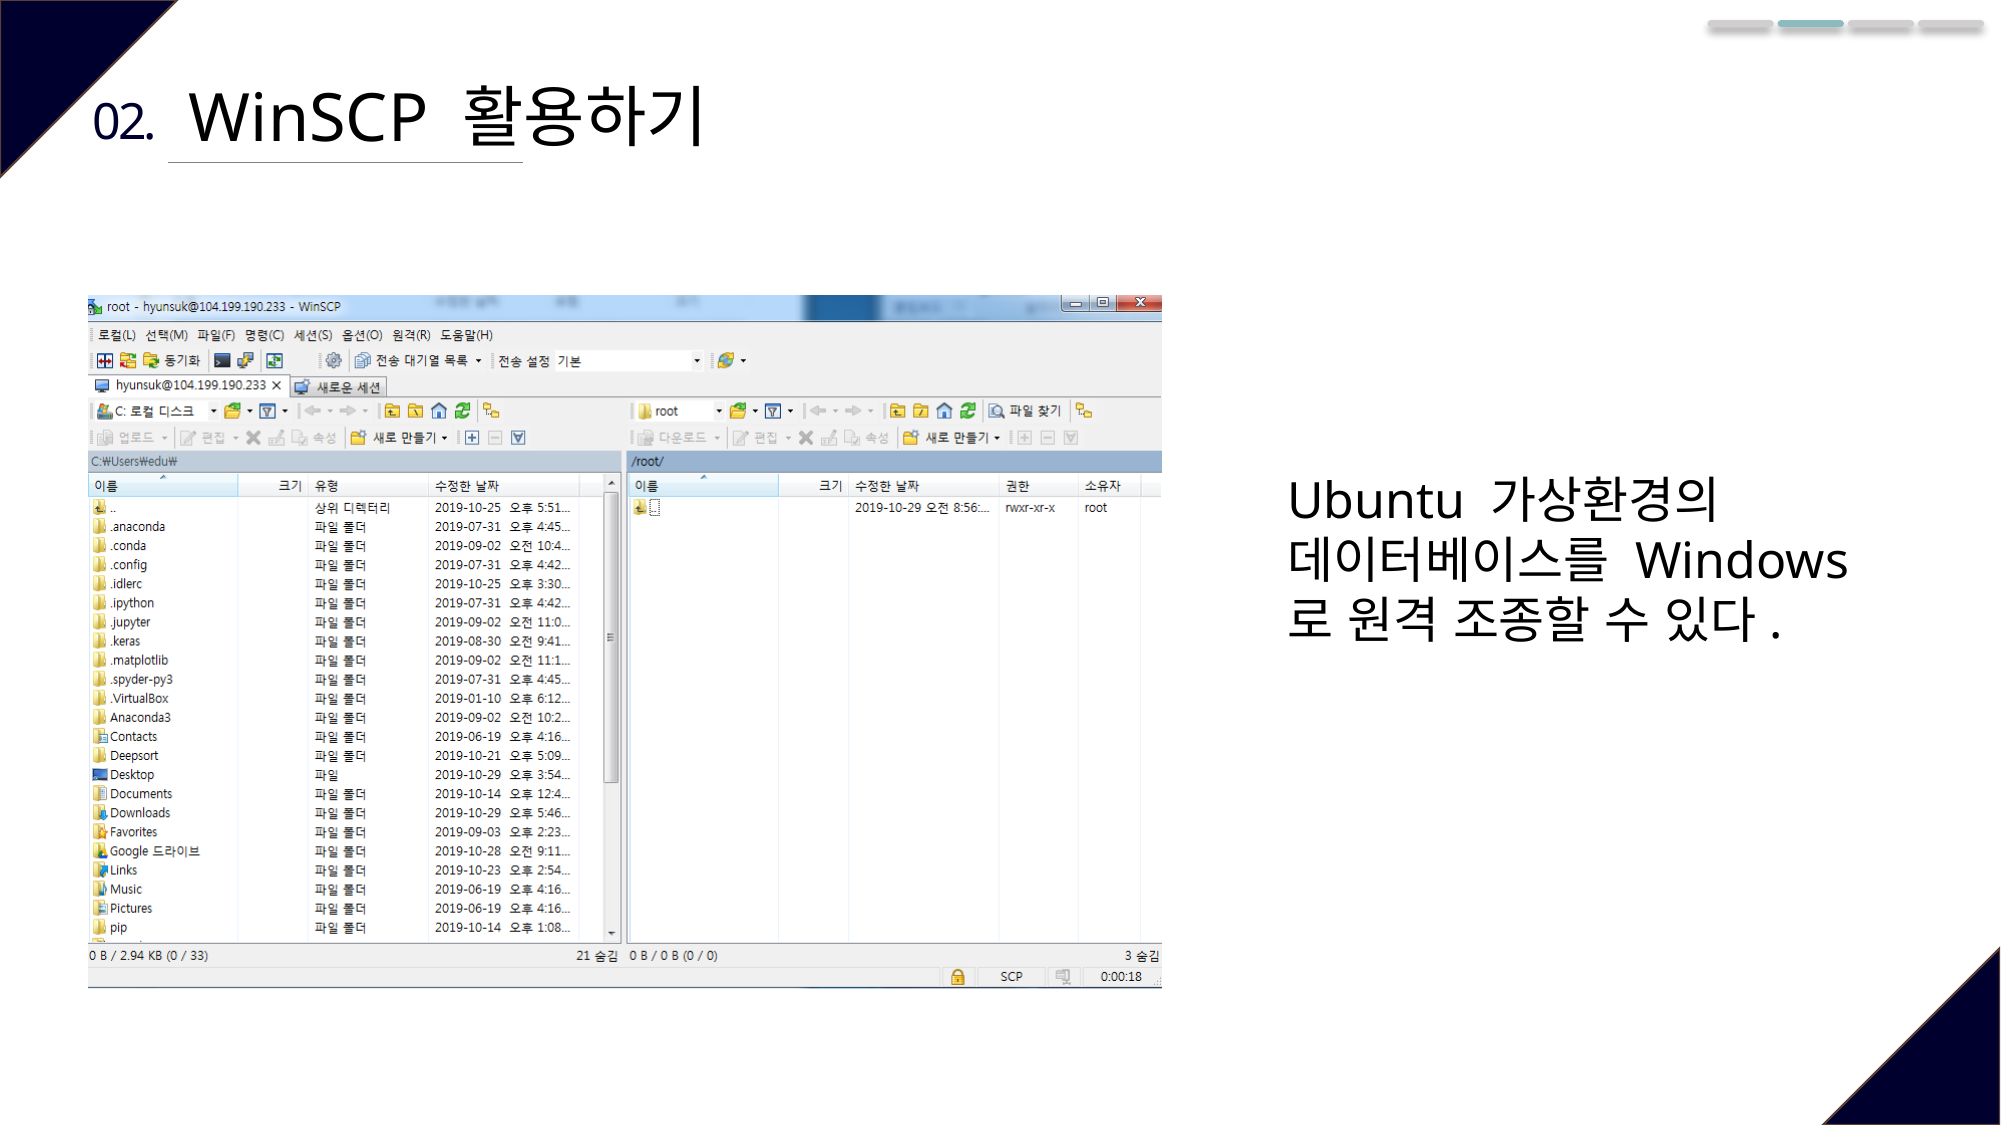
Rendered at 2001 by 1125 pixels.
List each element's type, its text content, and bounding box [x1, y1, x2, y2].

picture [88, 295, 1162, 989]
text_box 02. [78, 81, 172, 157]
text_box WinSCP 활용하기 [174, 67, 724, 162]
text_box Ubuntu 가상환경의 데이터베이스를 Windows로 원격 조종할 수 있다. [1272, 460, 1894, 656]
